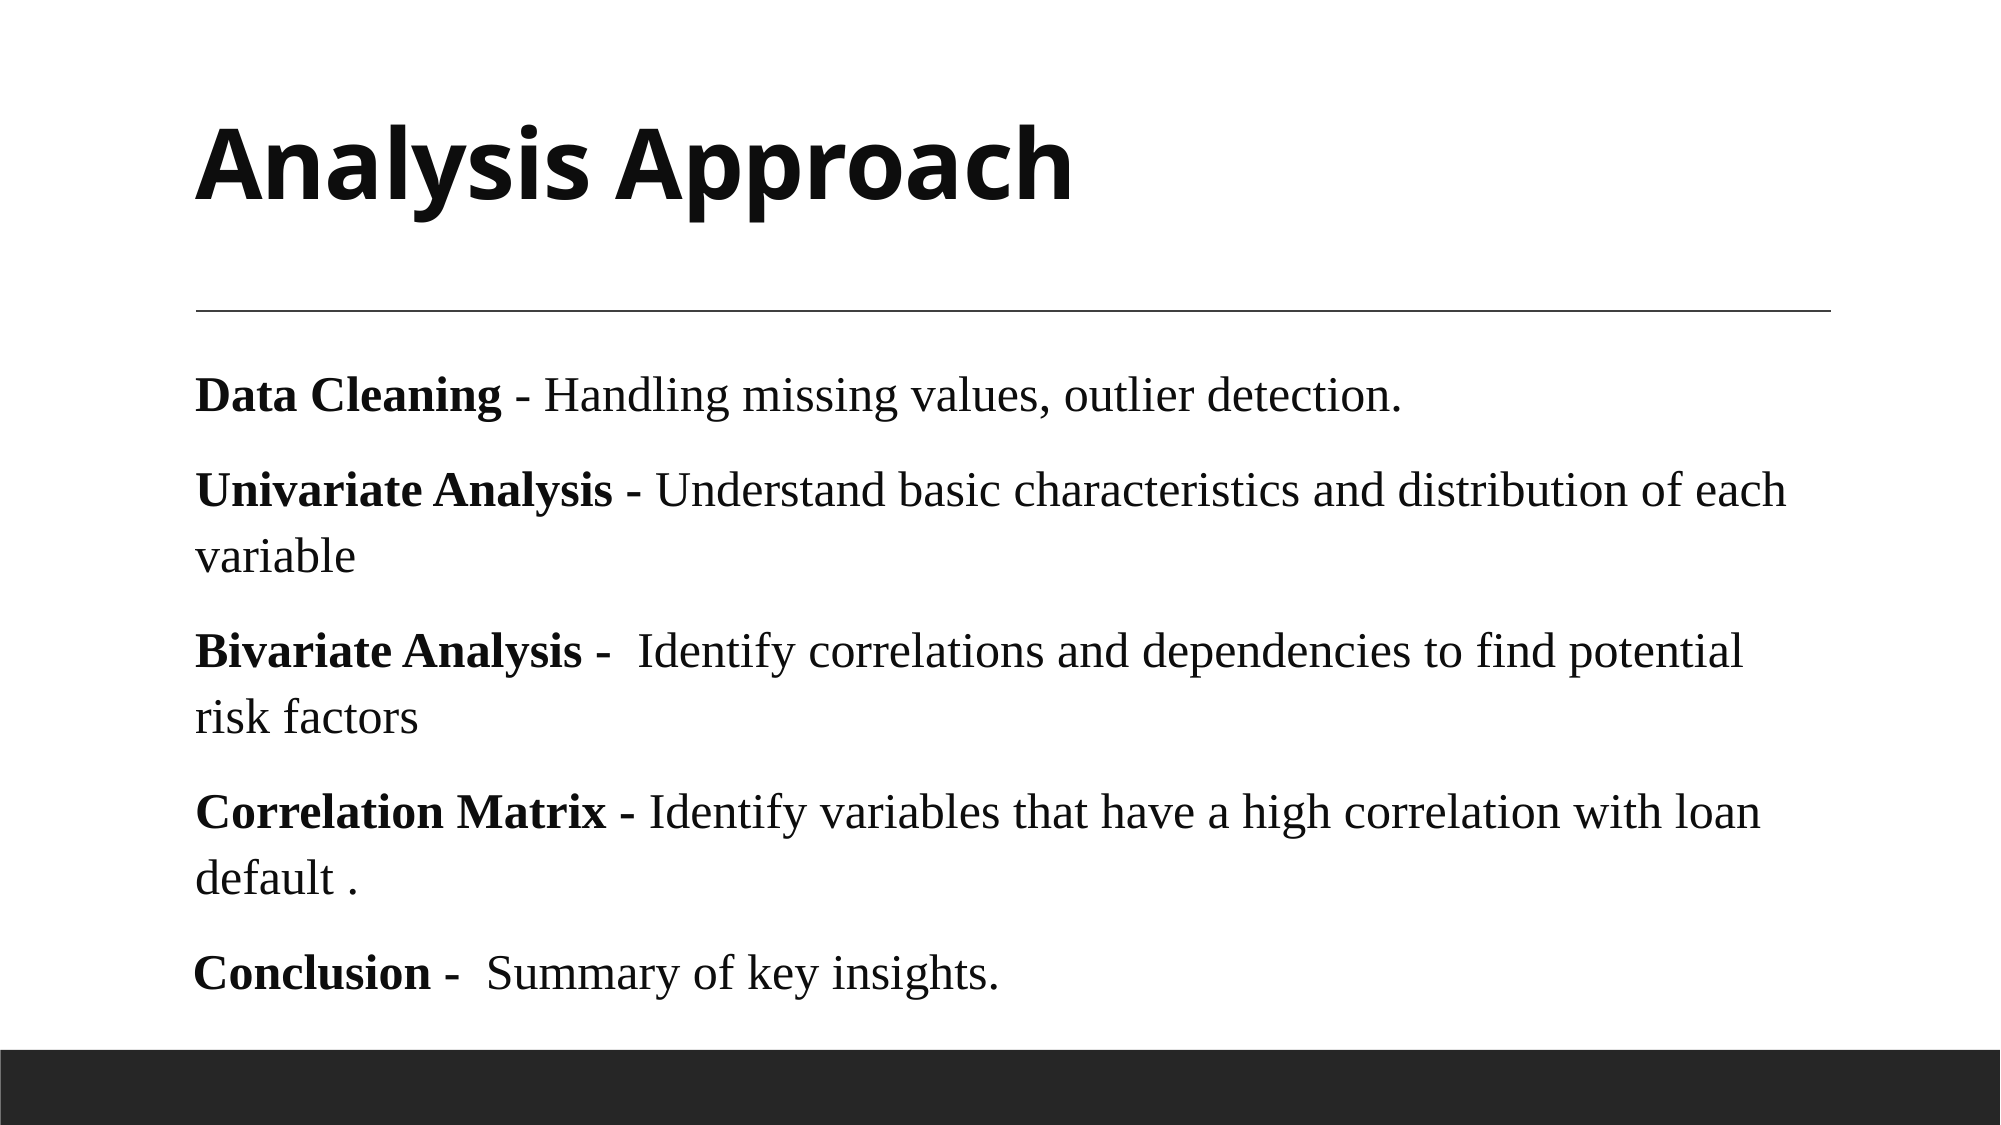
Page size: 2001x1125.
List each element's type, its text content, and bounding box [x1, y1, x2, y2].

list Data Cleaning - Handling missing values, outlier detection. Univariate Analysis - Understand basic characteristics and distribution of each variable Bivariate Analysis - Identify correlations and dependencies to find potential risk factors Correlation Matrix - Identify variables that have a high correlation with loan default . Conclusion - Summary of key insights. [180, 347, 1830, 1024]
title Analysis Approach [180, 103, 1154, 346]
